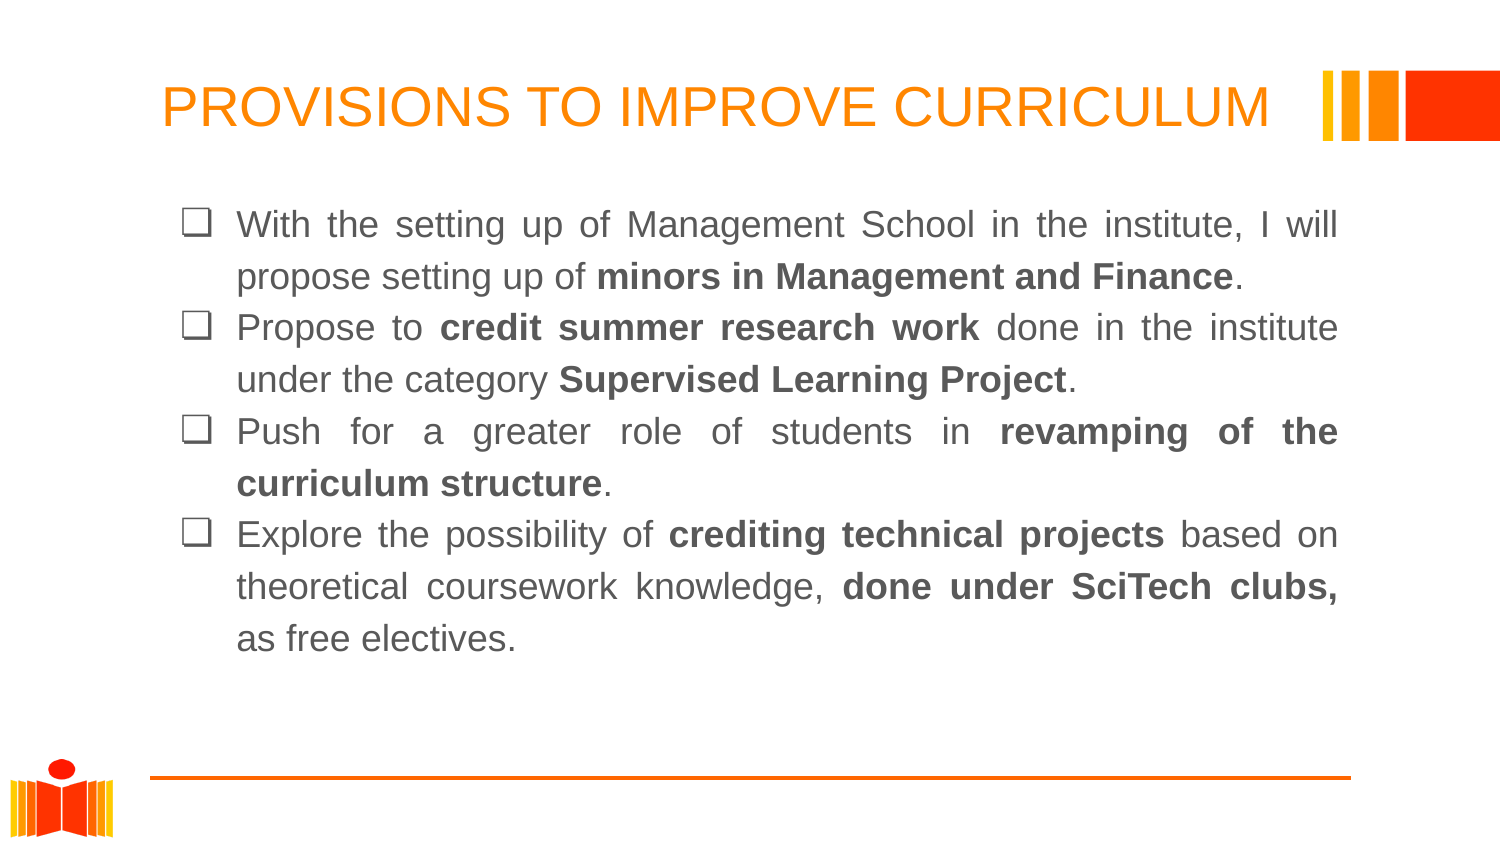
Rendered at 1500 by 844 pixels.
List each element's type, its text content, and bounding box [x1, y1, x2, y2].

title PROVISIONS TO IMPROVE CURRICULUM [150, 32, 1351, 175]
list With the setting up of Management School in the institute, I will propose setting up of minors in Management and Finance. Propose to credit summer research work done in the institute under the category Supervised Learning Project. Push for a greater role of students in revamping of the curriculum structure. Explore the possibility of crediting technical projects based on theoretical coursework knowledge, done under SciTech clubs, as free electives. [150, 187, 1350, 777]
picture [10, 759, 113, 839]
